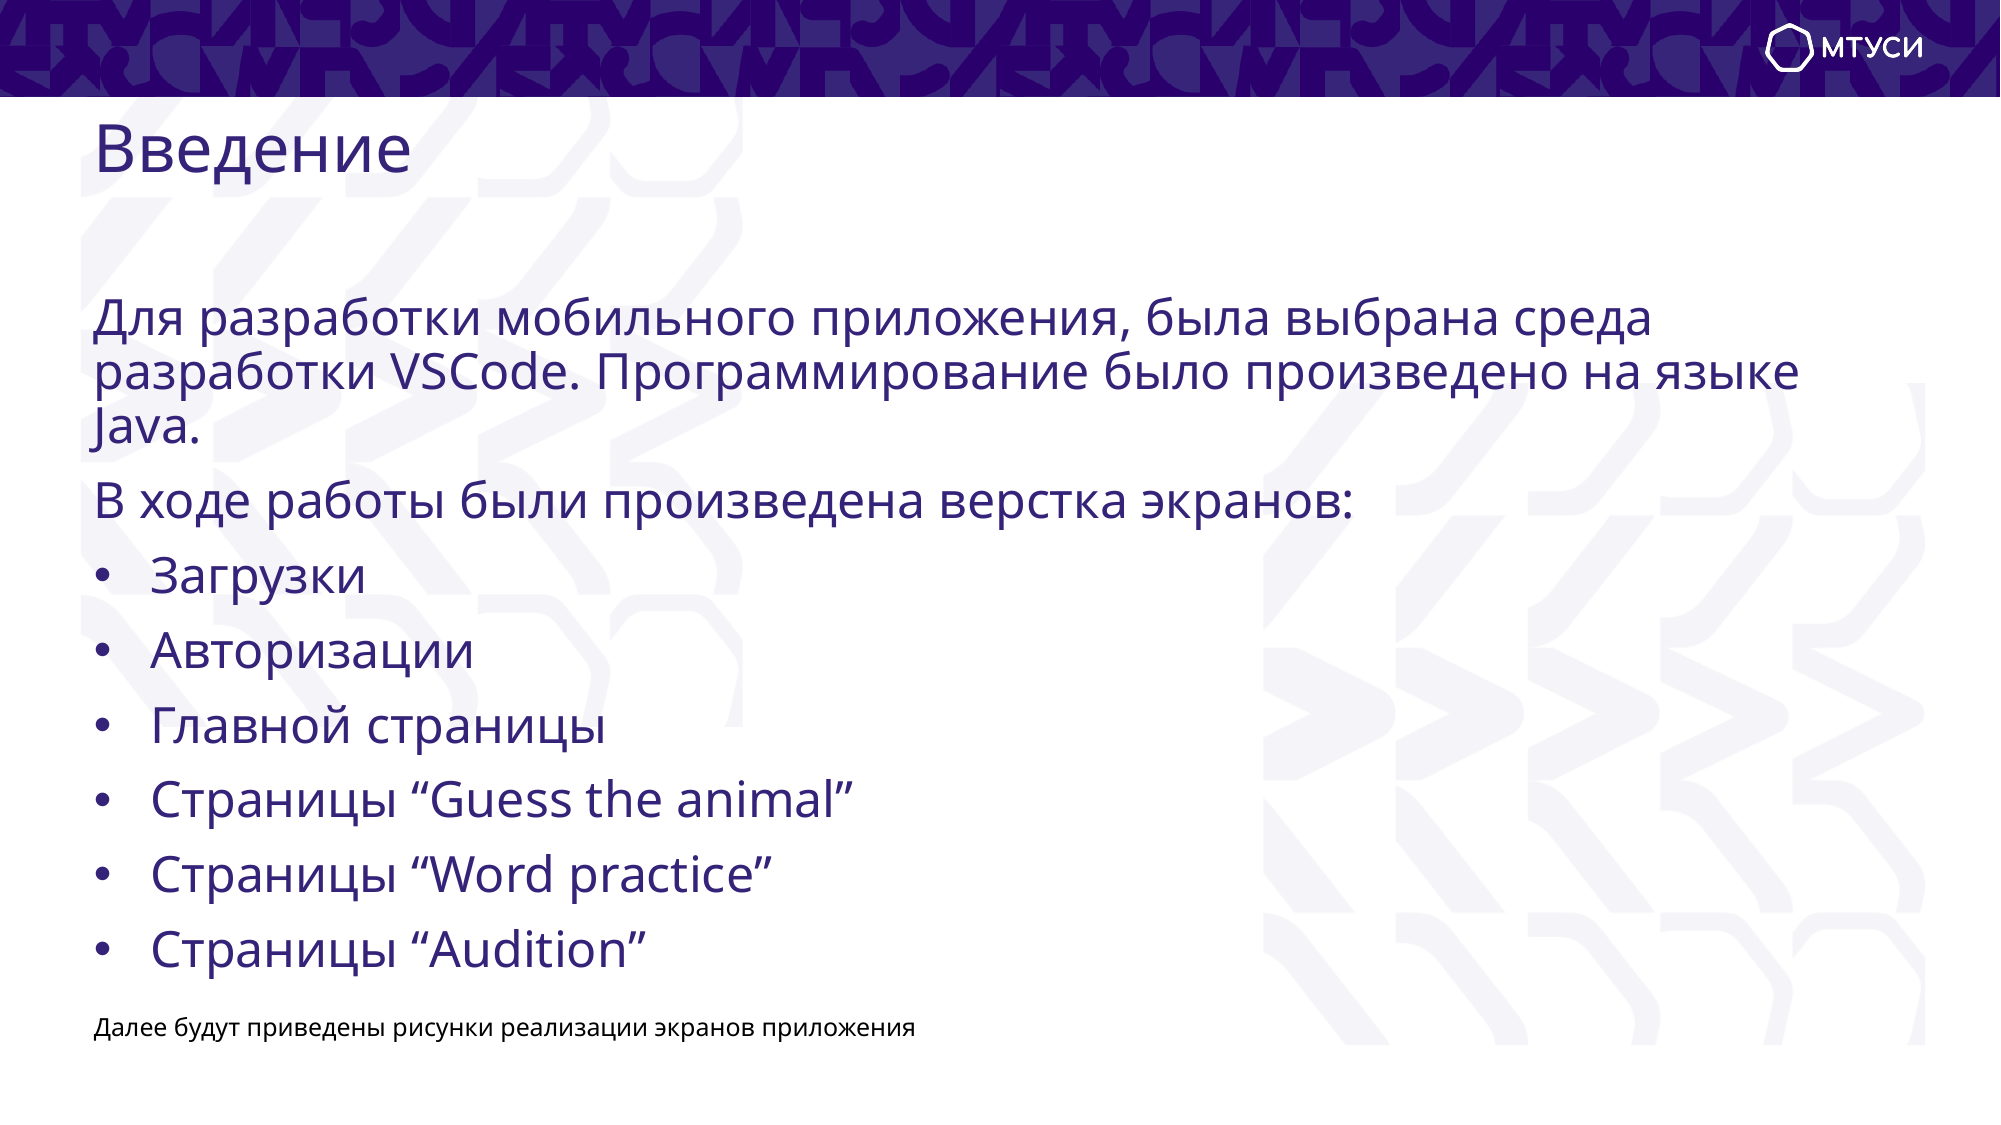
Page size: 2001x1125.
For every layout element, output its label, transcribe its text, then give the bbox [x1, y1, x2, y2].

text_box Далее будут приведены рисунки реализации экранов приложения [78, 1007, 1236, 1101]
title Введение [78, 98, 1921, 286]
picture [0, 0, 2000, 1111]
list Для разработки мобильного приложения, была выбрана среда разработки VSCode. Программирование было произведено на языке Java. В ходе работы были произведена верстка экранов: Загрузки Авторизации Главной страницы Страницы “Guess the animal” Страницы “Word practice” Cтраницы “Audition” [78, 285, 1888, 1010]
